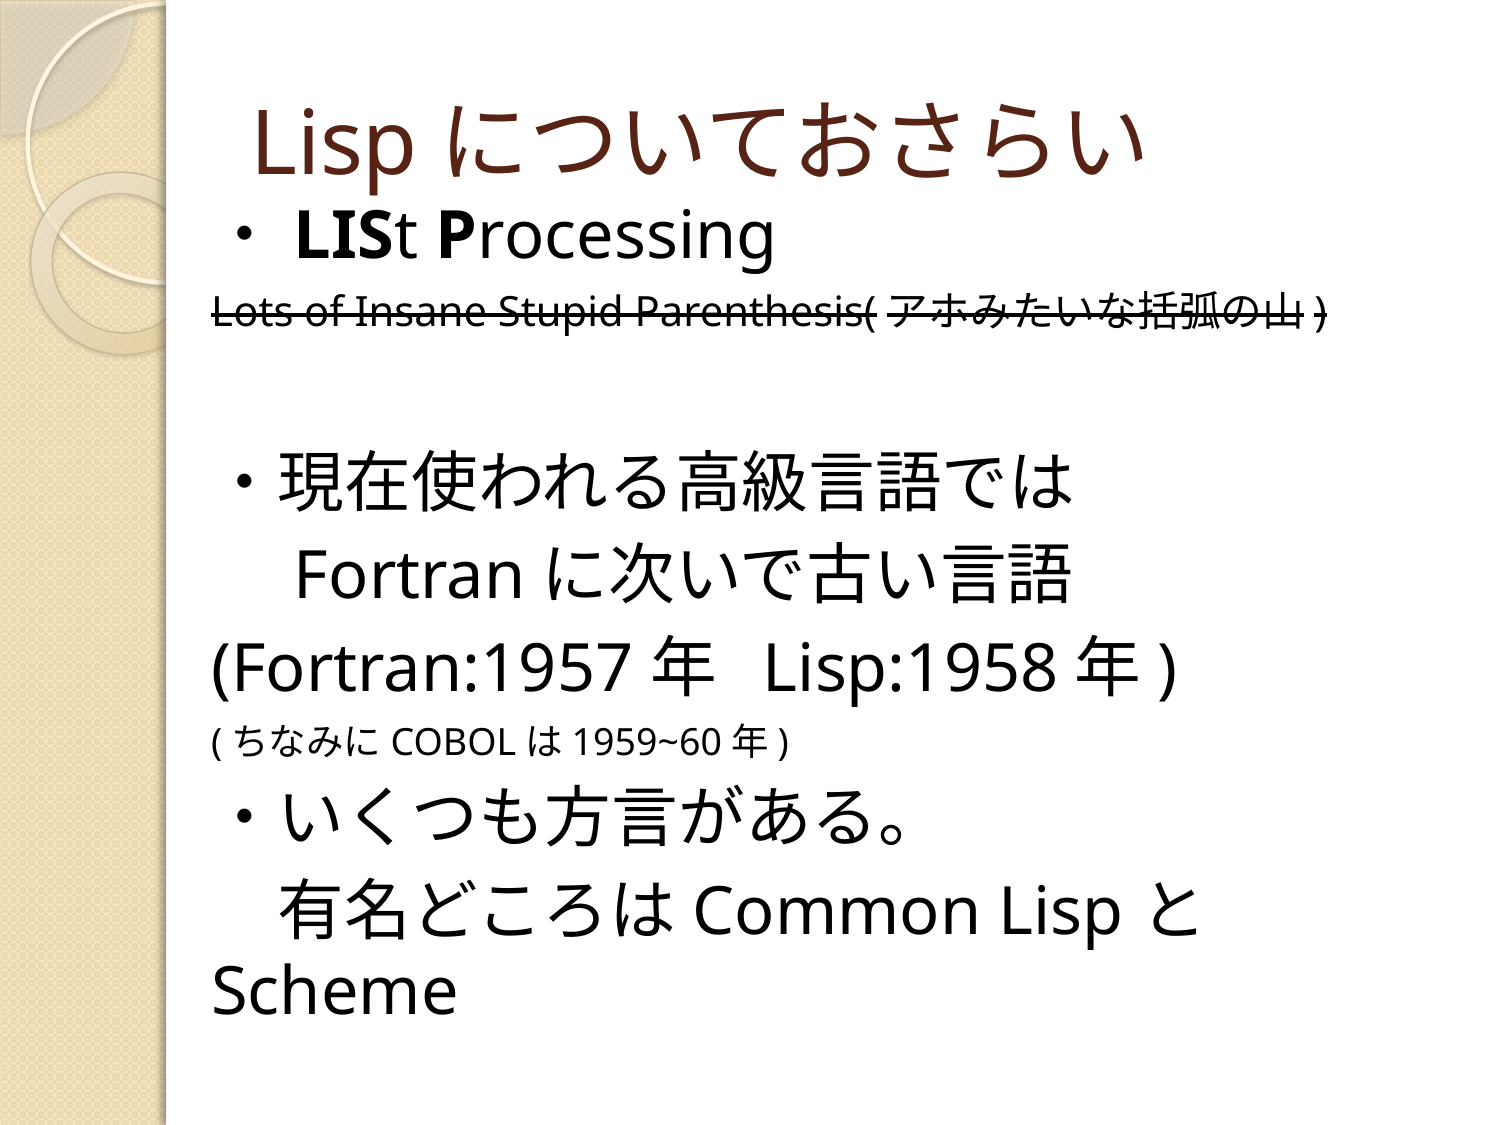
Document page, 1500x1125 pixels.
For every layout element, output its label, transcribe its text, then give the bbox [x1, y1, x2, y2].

title Lispについておさらい [235, 45, 1466, 184]
list ・LISt Processing Lots of Insane Stupid Parenthesis(アホみたいな括弧の山) ・現在使われる高級言語では Fortranに次いで古い言語 (Fortran:1957年 Lisp:1958年) (ちなみにCOBOLは1959~60年) ・いくつも方言がある。 有名どころはCommon LispとScheme [183, 184, 1466, 1094]
